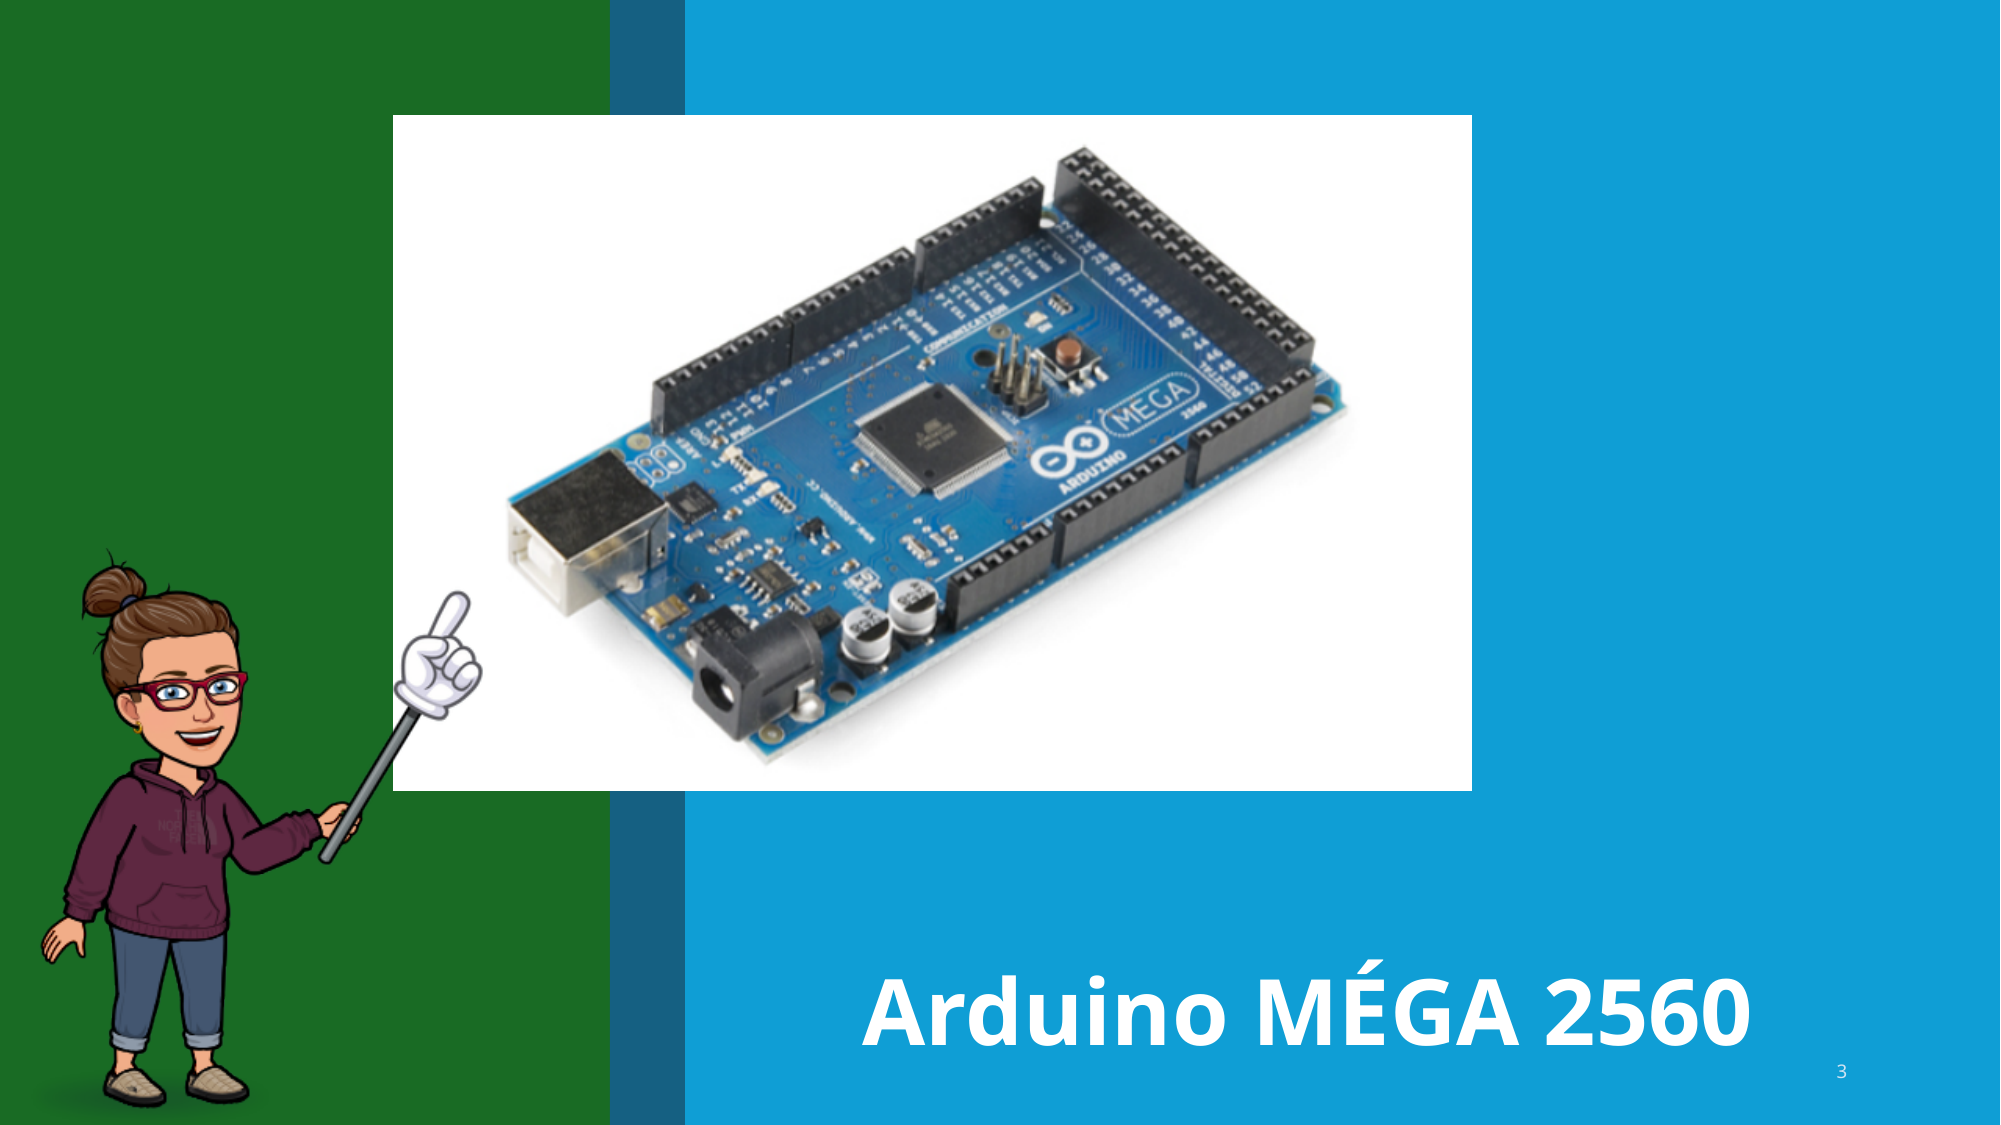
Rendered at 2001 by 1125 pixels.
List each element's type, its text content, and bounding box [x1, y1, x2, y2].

slide_number 3 [1412, 1042, 1863, 1103]
title Arduino MÉGA 2560 [847, 855, 1943, 1073]
picture [0, 115, 1471, 1125]
